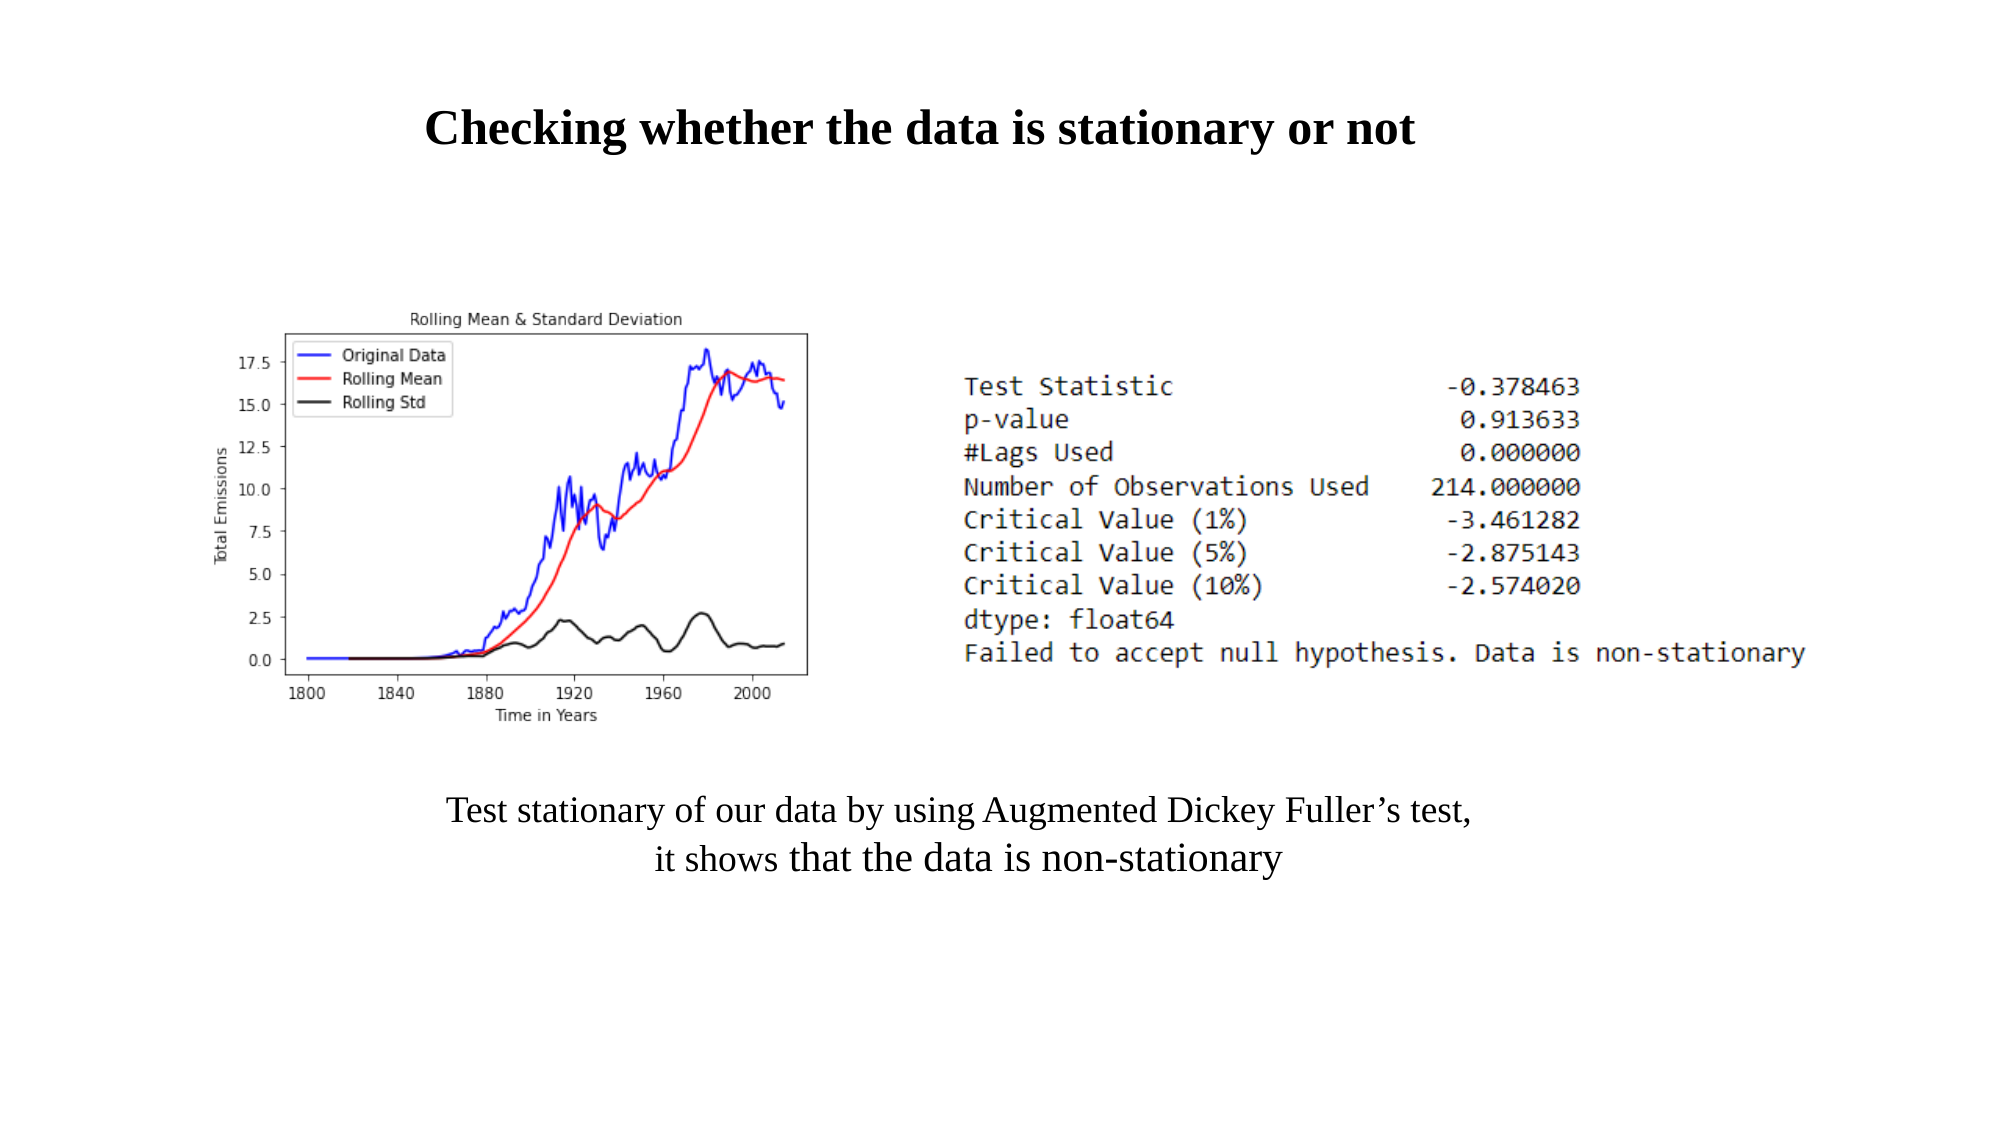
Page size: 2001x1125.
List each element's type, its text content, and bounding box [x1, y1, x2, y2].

text_box Checking whether the data is stationary or not [416, 87, 1584, 163]
picture [946, 360, 1835, 676]
picture [205, 302, 819, 734]
text_box Test stationary of our data by using Augmented Dickey Fuller’s test, it shows that the data is non-stationary [261, 777, 1658, 988]
